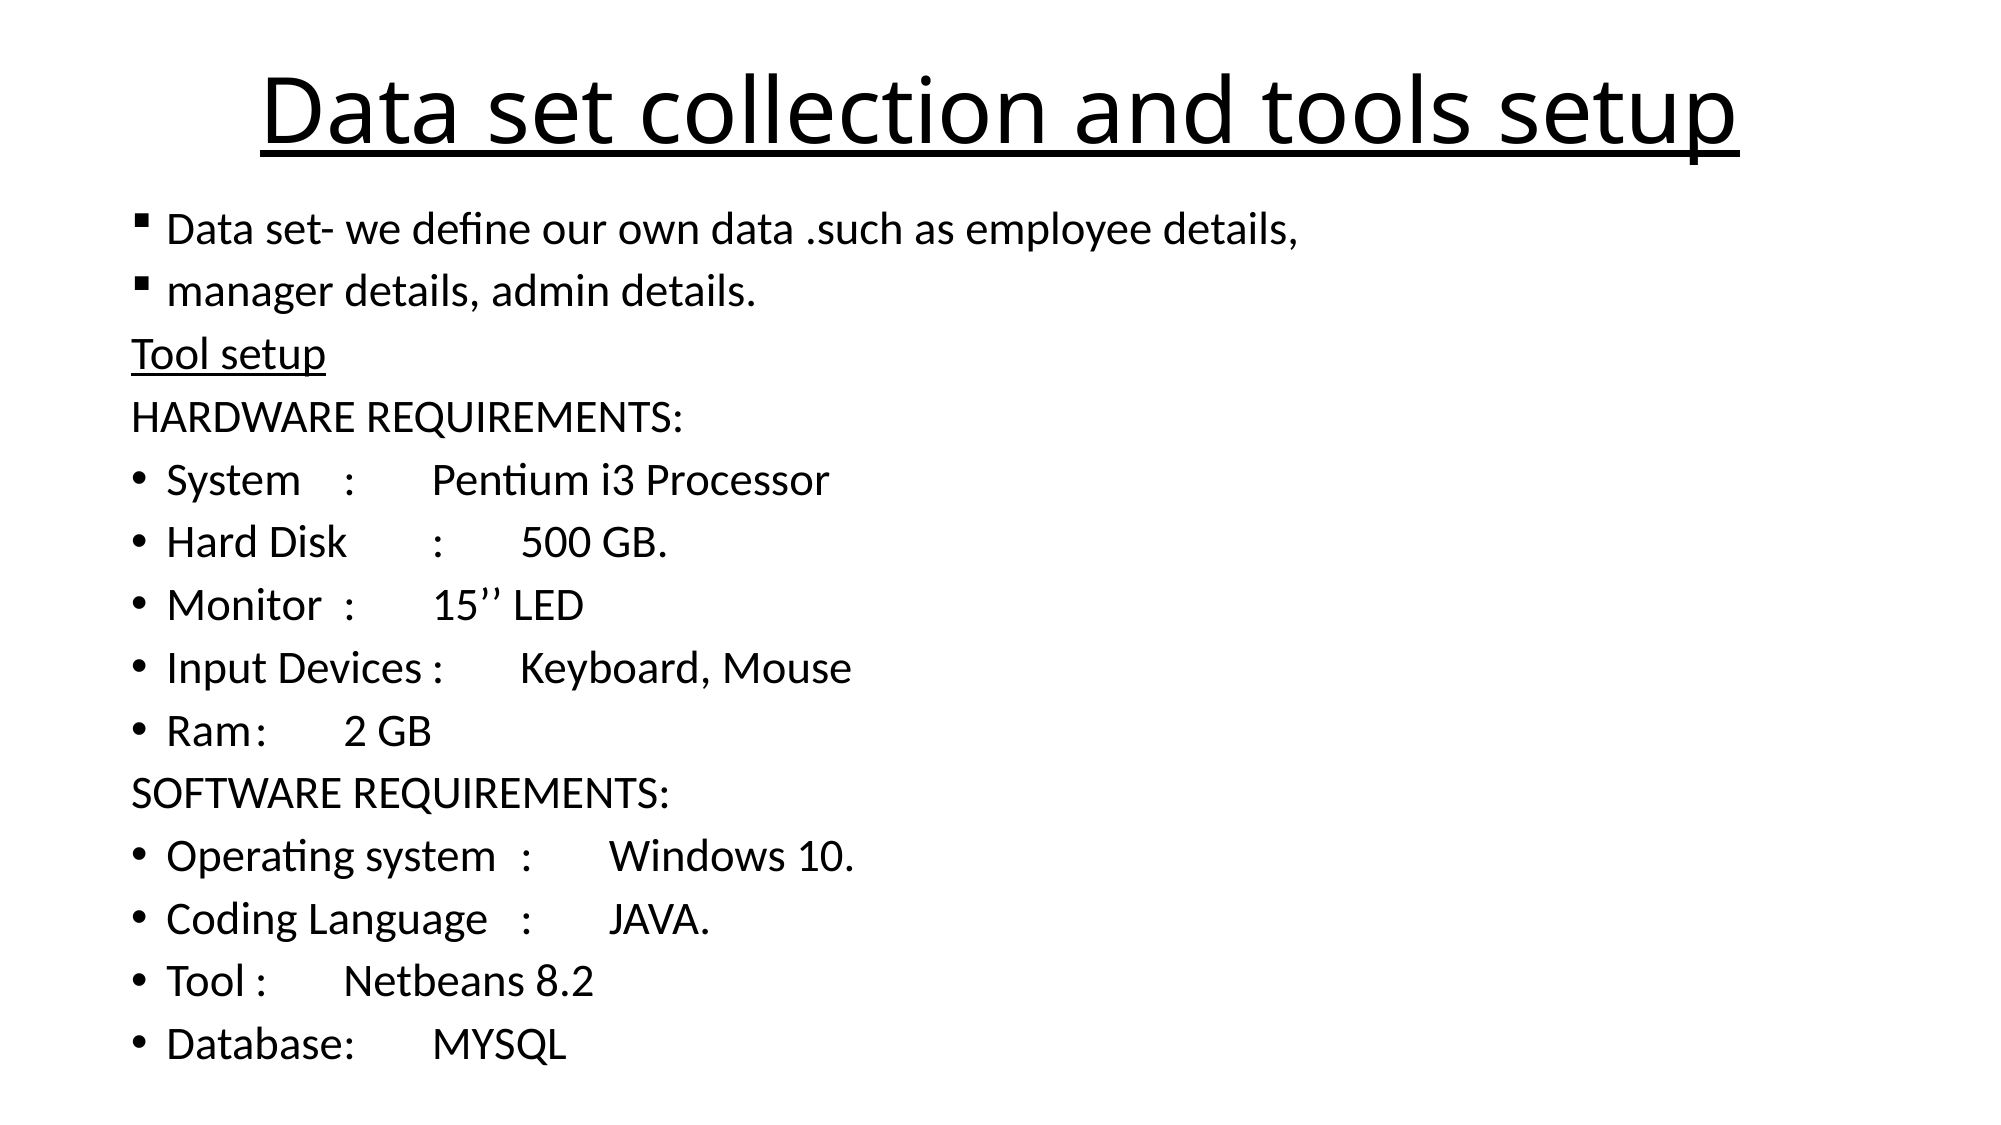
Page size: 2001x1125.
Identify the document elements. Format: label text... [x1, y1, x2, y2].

list Data set- we define our own data .such as employee details, manager details, admin details. Tool setup HARDWARE REQUIREMENTS: System : Pentium i3 Processor Hard Disk : 500 GB. Monitor : 15’’ LED Input Devices : Keyboard, Mouse Ram : 2 GB SOFTWARE REQUIREMENTS: Operating system : Windows 10. Coding Language : JAVA. Tool : Netbeans 8.2 Database : MYSQL [116, 196, 1956, 1084]
title Data set collection and tools setup [137, 59, 1863, 196]
